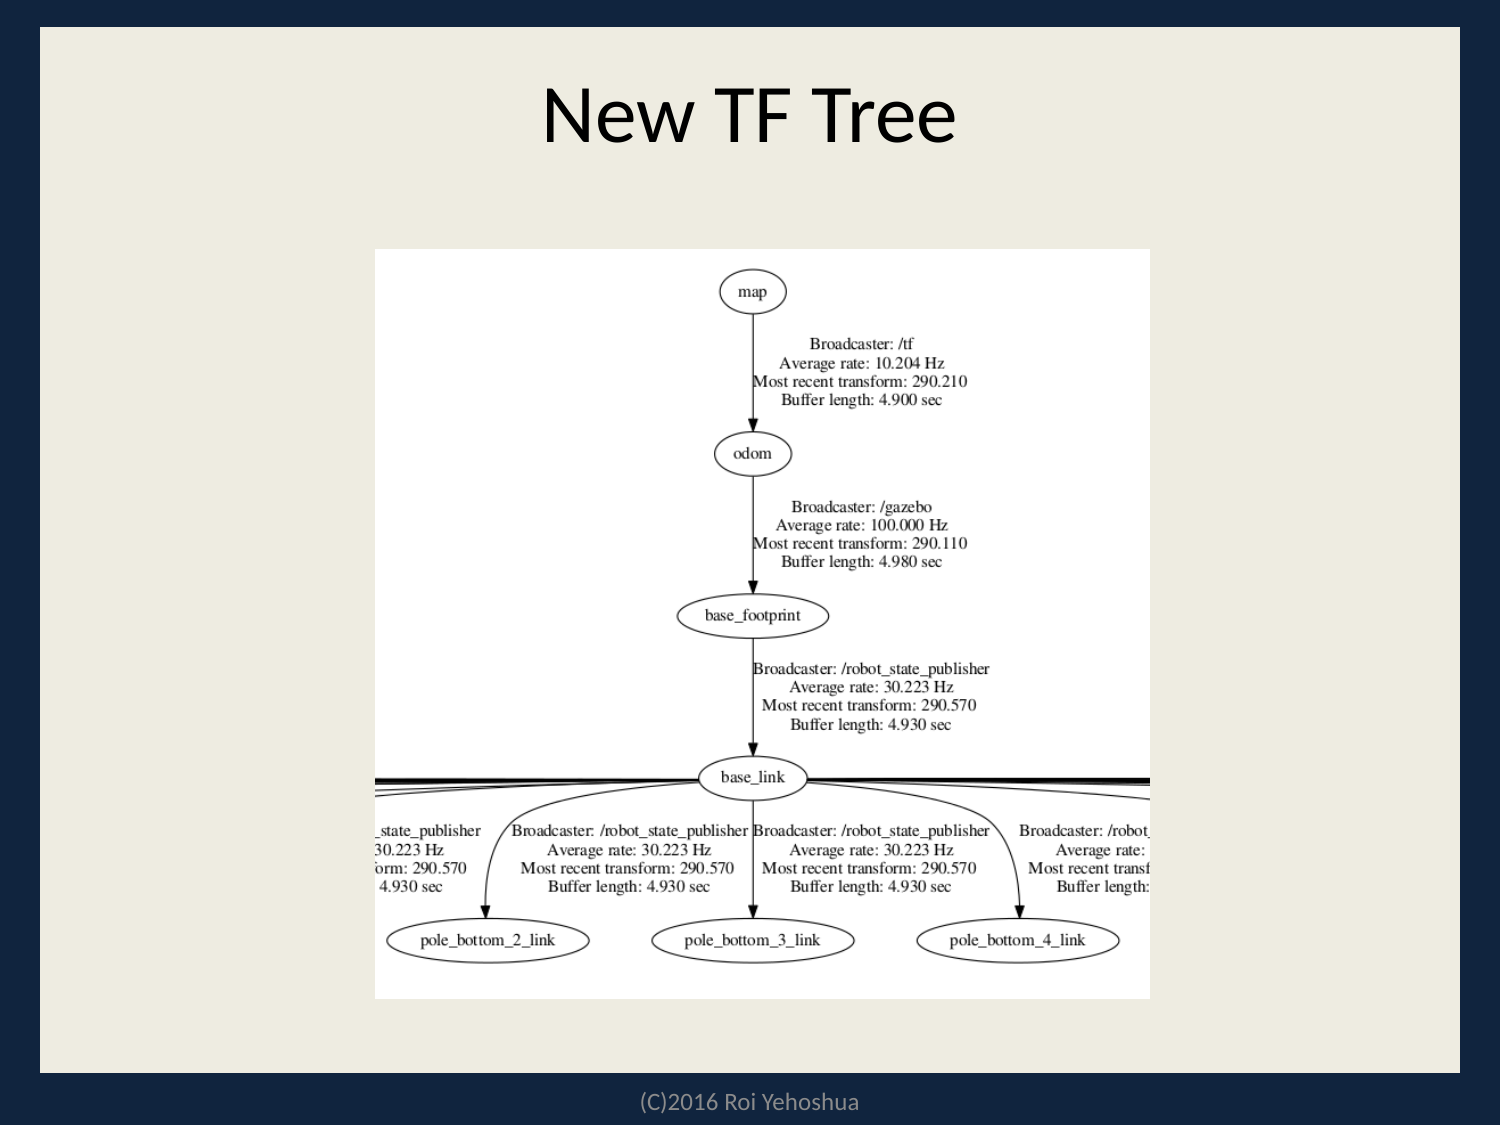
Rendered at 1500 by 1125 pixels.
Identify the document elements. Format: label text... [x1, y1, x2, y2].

title New TF Tree [37, 31, 1463, 188]
footer (C)2016 Roi Yehoshua [512, 1074, 988, 1125]
picture [374, 249, 1151, 999]
